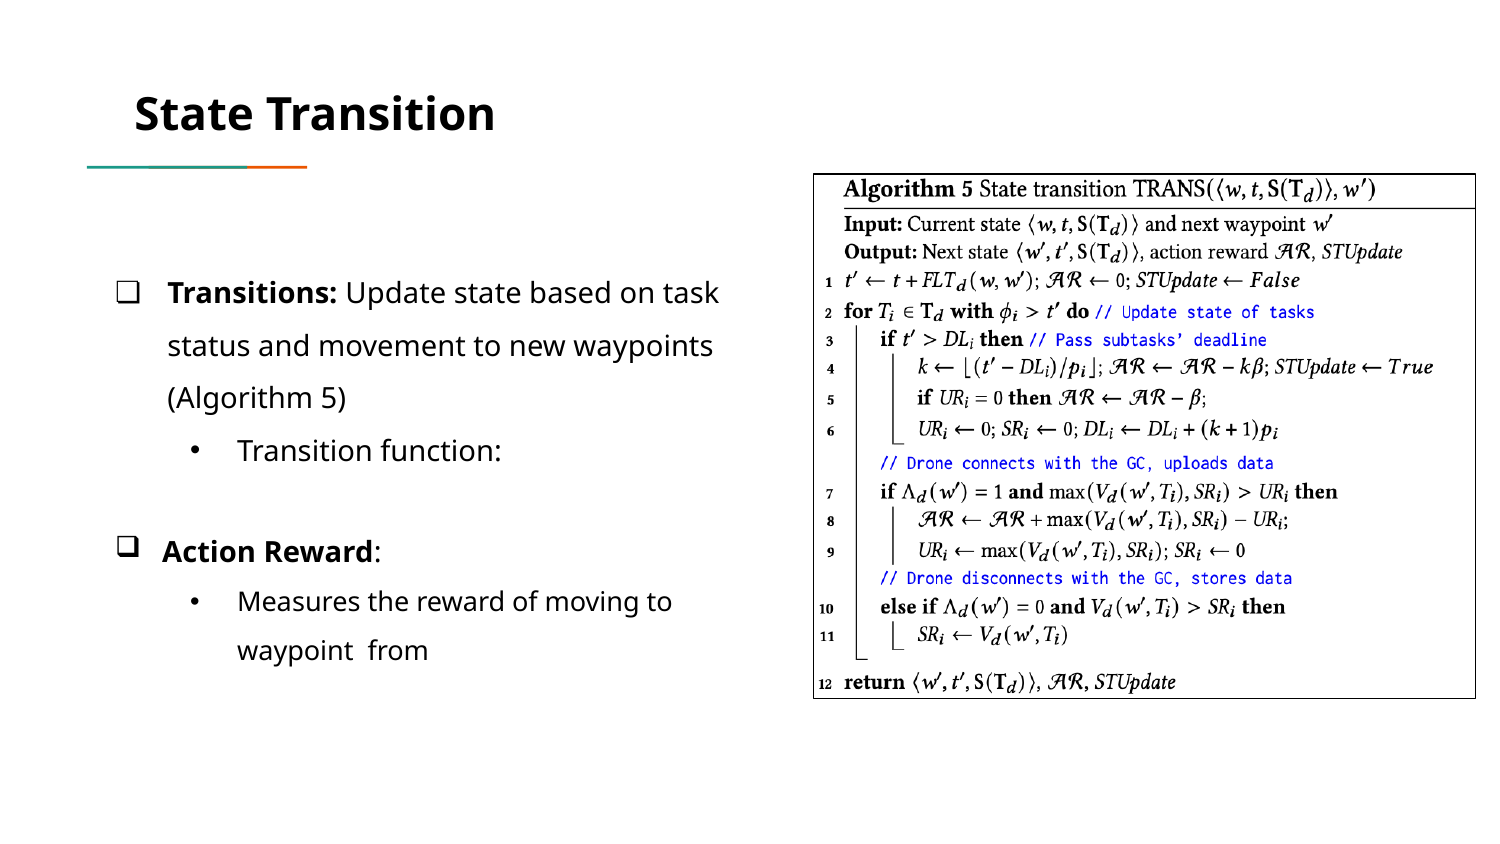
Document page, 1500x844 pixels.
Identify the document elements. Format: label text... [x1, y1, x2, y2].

text_box State Transition [119, 61, 1381, 150]
picture [814, 174, 1476, 699]
